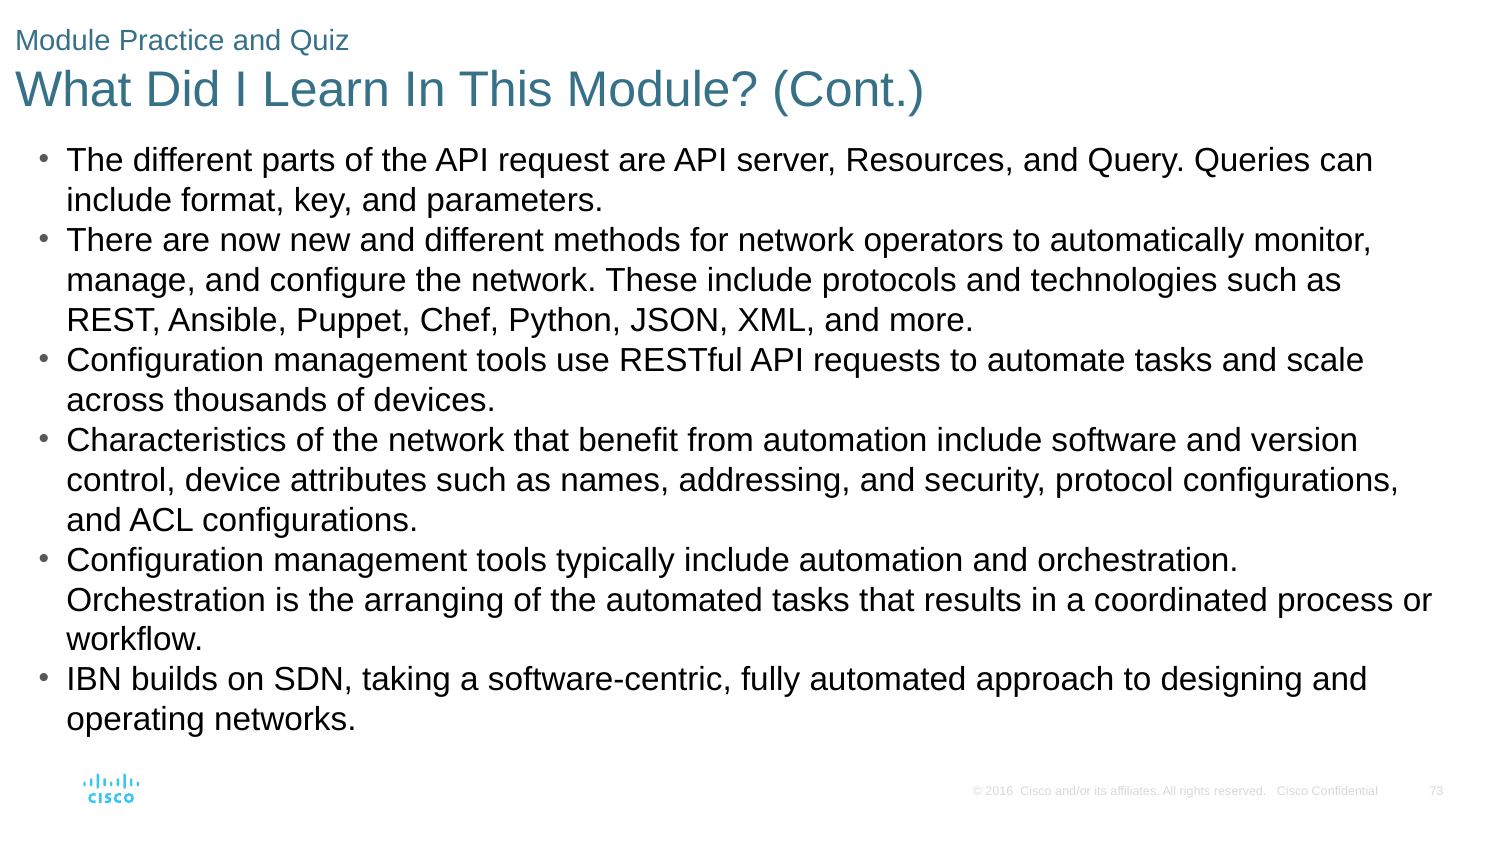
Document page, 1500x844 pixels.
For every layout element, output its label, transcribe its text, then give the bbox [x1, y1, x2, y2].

list The different parts of the API request are API server, Resources, and Query. Queries can include format, key, and parameters. There are now new and different methods for network operators to automatically monitor, manage, and configure the network. These include protocols and technologies such as REST, Ansible, Puppet, Chef, Python, JSON, XML, and more. Configuration management tools use RESTful API requests to automate tasks and scale across thousands of devices. Characteristics of the network that benefit from automation include software and version control, device attributes such as names, addressing, and security, protocol configurations, and ACL configurations. Configuration management tools typically include automation and orchestration. Orchestration is the arranging of the automated tasks that results in a coordinated process or workflow. IBN builds on SDN, taking a software-centric, fully automated approach to designing and operating networks. [23, 131, 1476, 813]
title Module Practice and Quiz What Did I Learn In This Module? (Cont.) [0, 6, 1500, 131]
